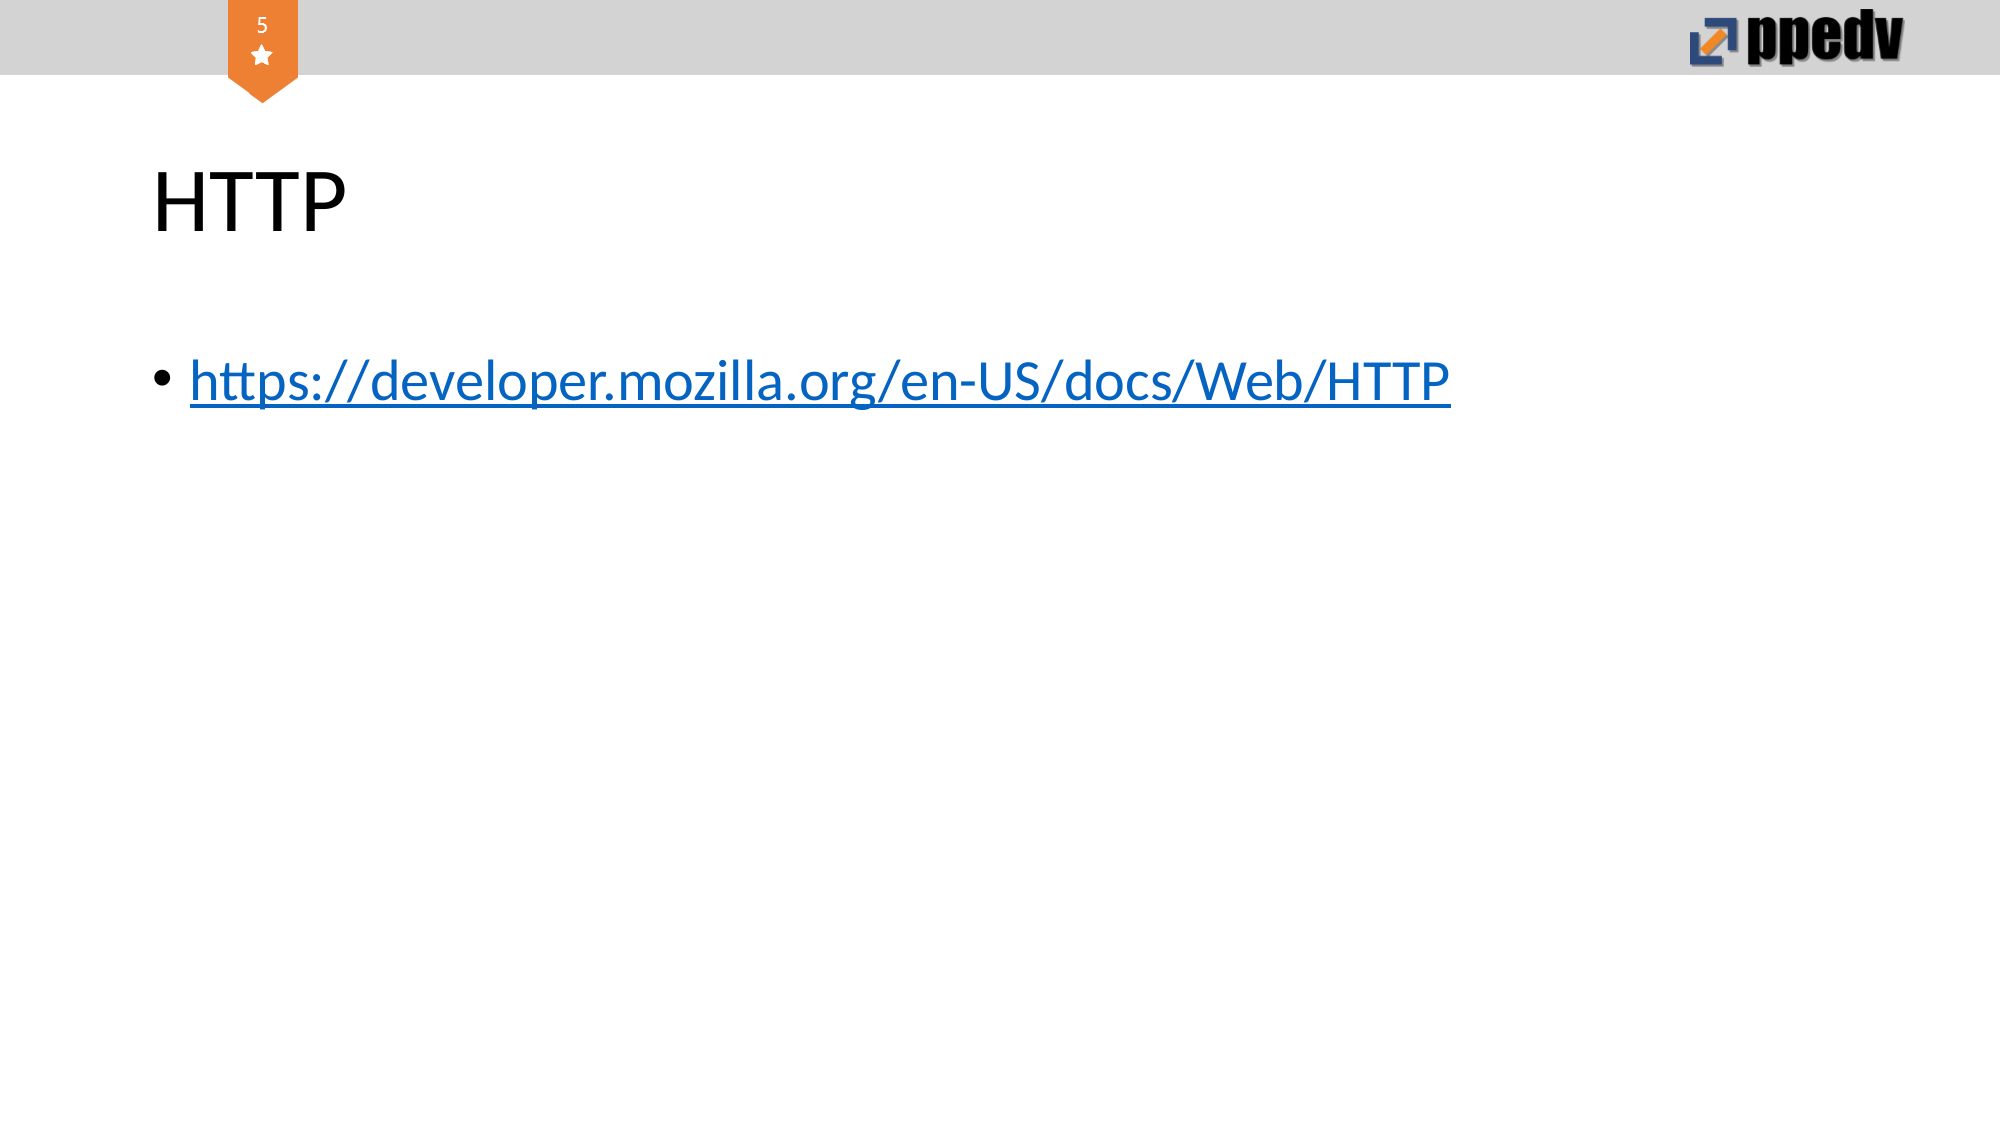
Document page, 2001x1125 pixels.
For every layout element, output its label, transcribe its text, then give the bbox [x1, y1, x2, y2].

list https://developer.mozilla.org/en-US/docs/Web/HTTP [137, 299, 1863, 1014]
picture [0, 0, 2000, 104]
title HTTP [137, 75, 1863, 278]
